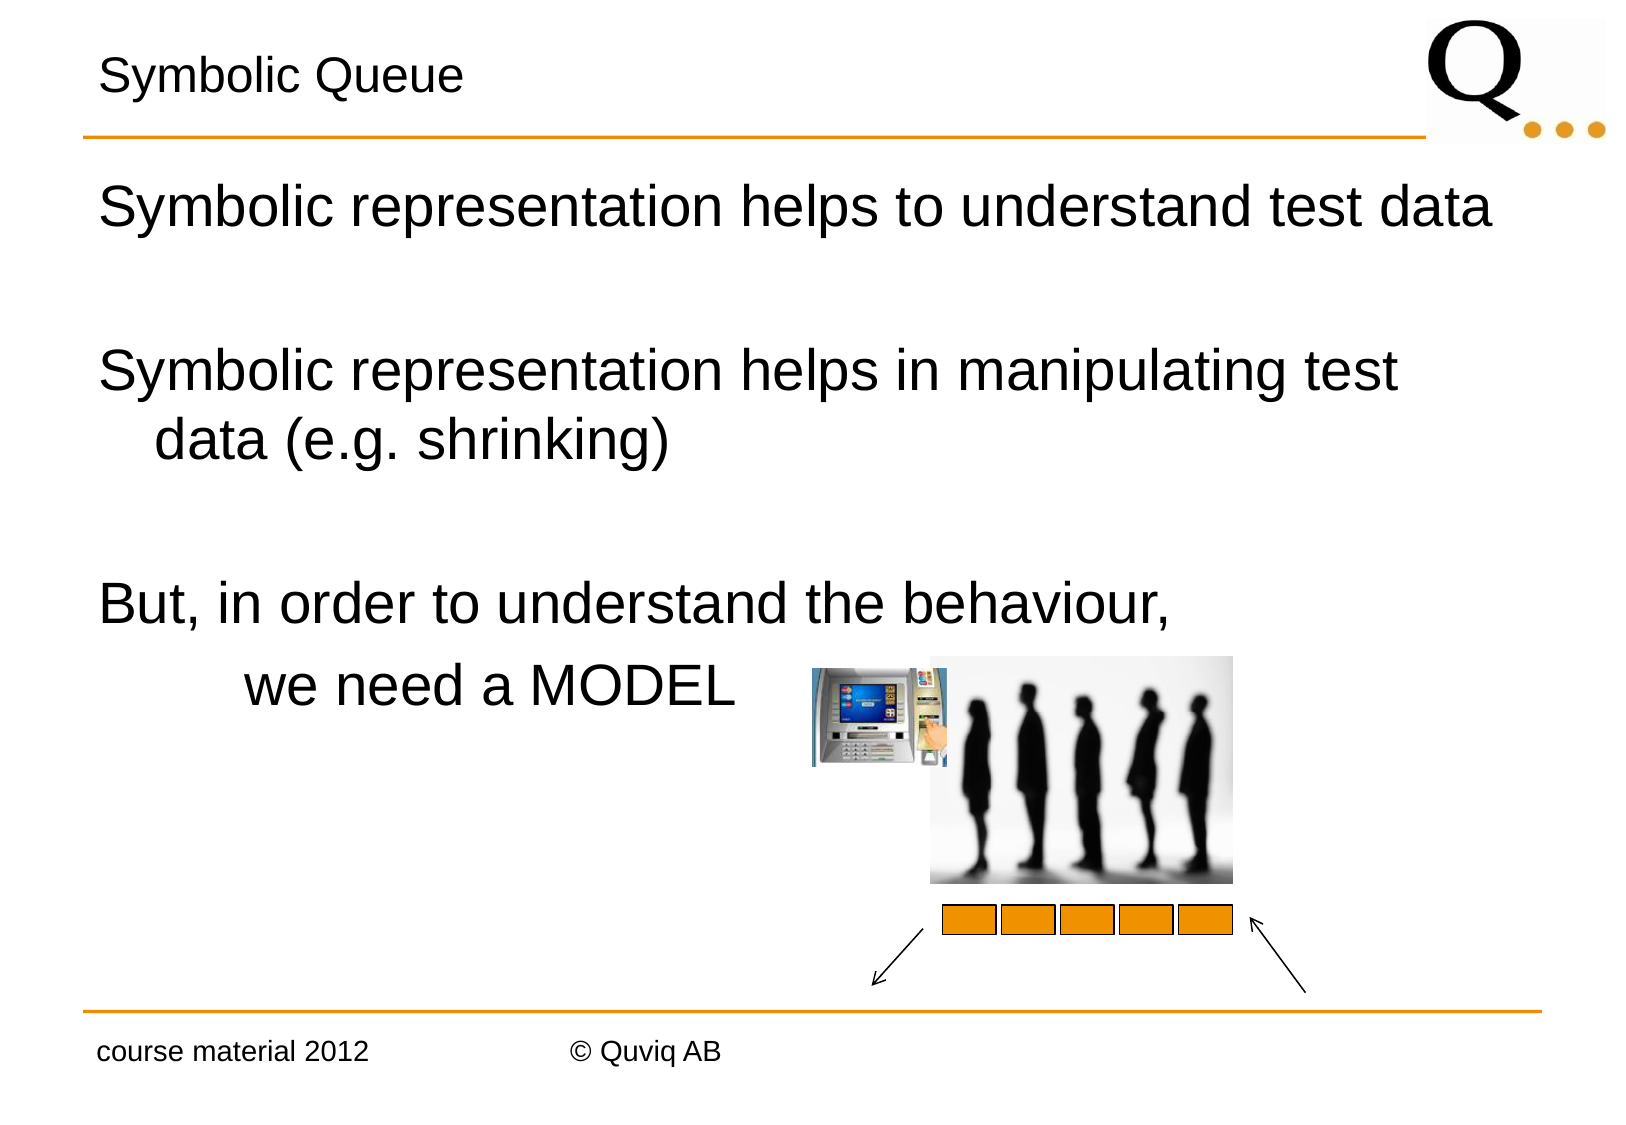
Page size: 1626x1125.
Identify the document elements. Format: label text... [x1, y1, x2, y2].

slide_number course material 2012 [80, 1024, 461, 1103]
text_box [1178, 905, 1233, 935]
text_box [942, 905, 997, 935]
text_box [1119, 905, 1174, 935]
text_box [871, 928, 924, 987]
footer © Quviq AB [554, 1024, 837, 1103]
text_box [1060, 905, 1115, 935]
picture [812, 656, 1233, 884]
list Symbolic representation helps to understand test data Symbolic representation helps in manipulating test data (e.g. shrinking) But, in order to understand the behaviour, we need a MODEL [82, 160, 1546, 1000]
text_box [1001, 905, 1056, 935]
picture [1426, 18, 1606, 145]
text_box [1249, 916, 1306, 993]
title Symbolic Queue [82, 30, 1184, 114]
